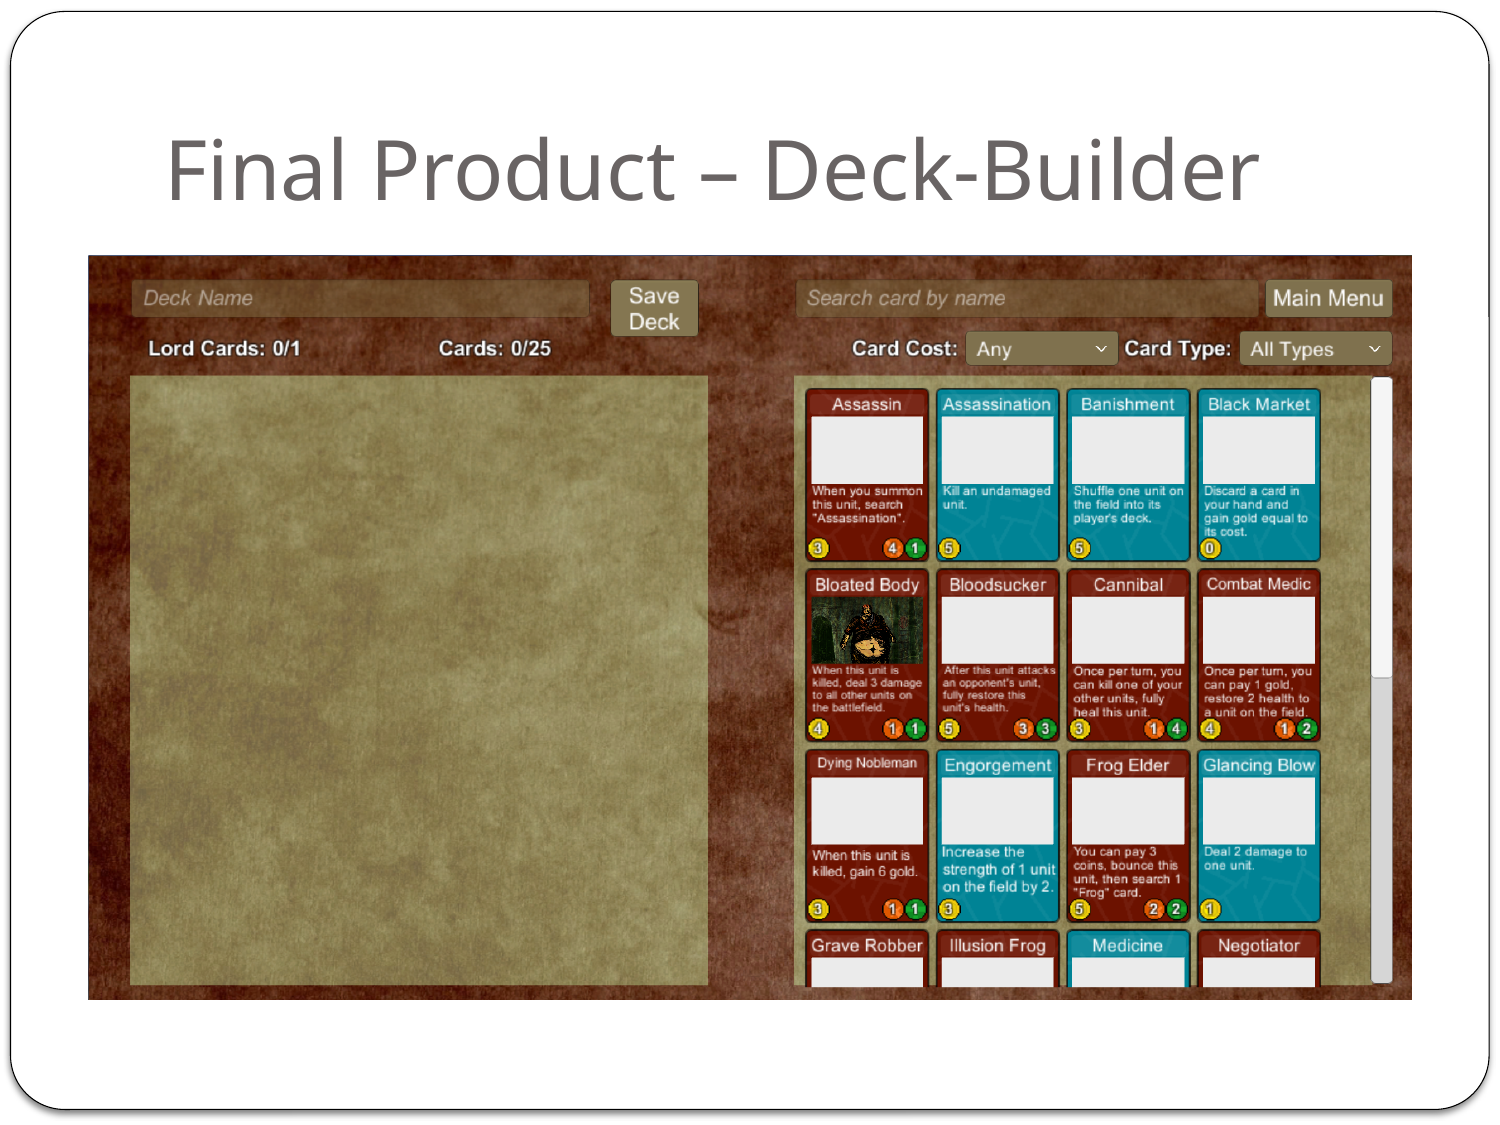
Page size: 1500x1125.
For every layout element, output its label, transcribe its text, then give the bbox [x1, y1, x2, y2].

picture [88, 255, 1412, 1000]
title Final Product – Deck-Builder [150, 45, 1425, 233]
